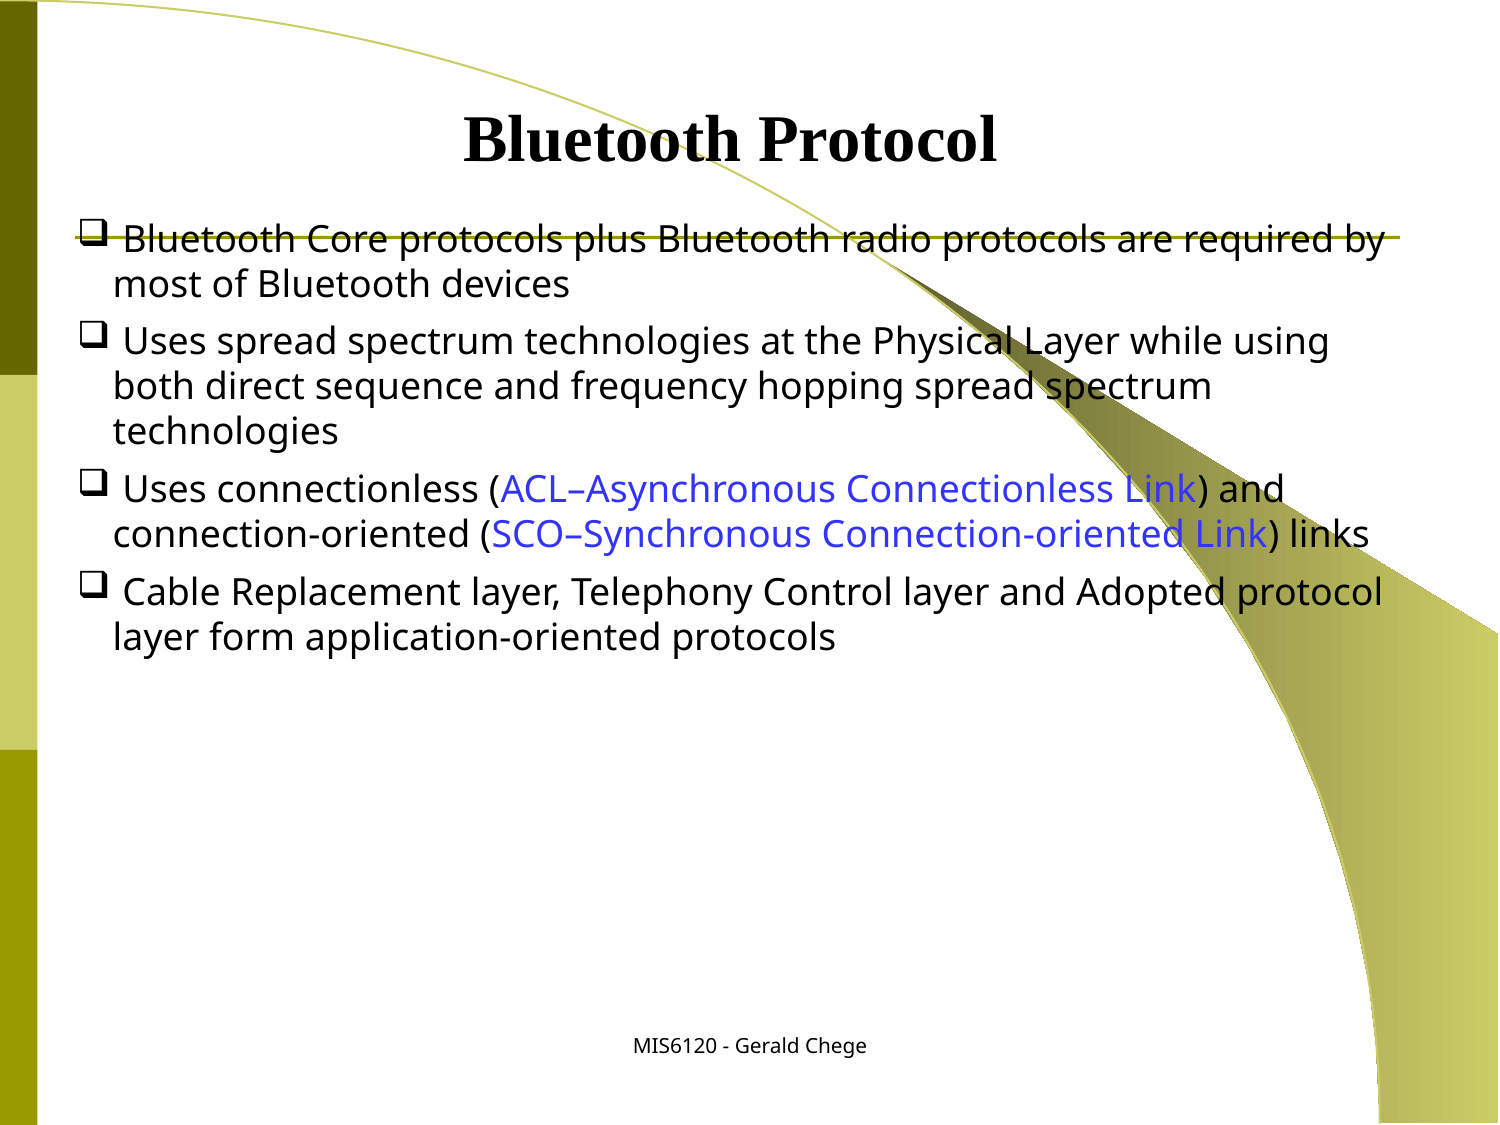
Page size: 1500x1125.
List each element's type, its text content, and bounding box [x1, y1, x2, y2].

text_box Bluetooth Core protocols plus Bluetooth radio protocols are required by most of Bluetooth devices Uses spread spectrum technologies at the Physical Layer while using both direct sequence and frequency hopping spread spectrum technologies Uses connectionless (ACL–Asynchronous Connectionless Link) and connection-oriented (SCO–Synchronous Connection-oriented Link) links Cable Replacement layer, Telephony Control layer and Adopted protocol layer form application-oriented protocols [62, 149, 1425, 665]
text_box Bluetooth Protocol [62, 87, 1400, 149]
footer MIS6120 - Gerald Chege [512, 1025, 988, 1100]
